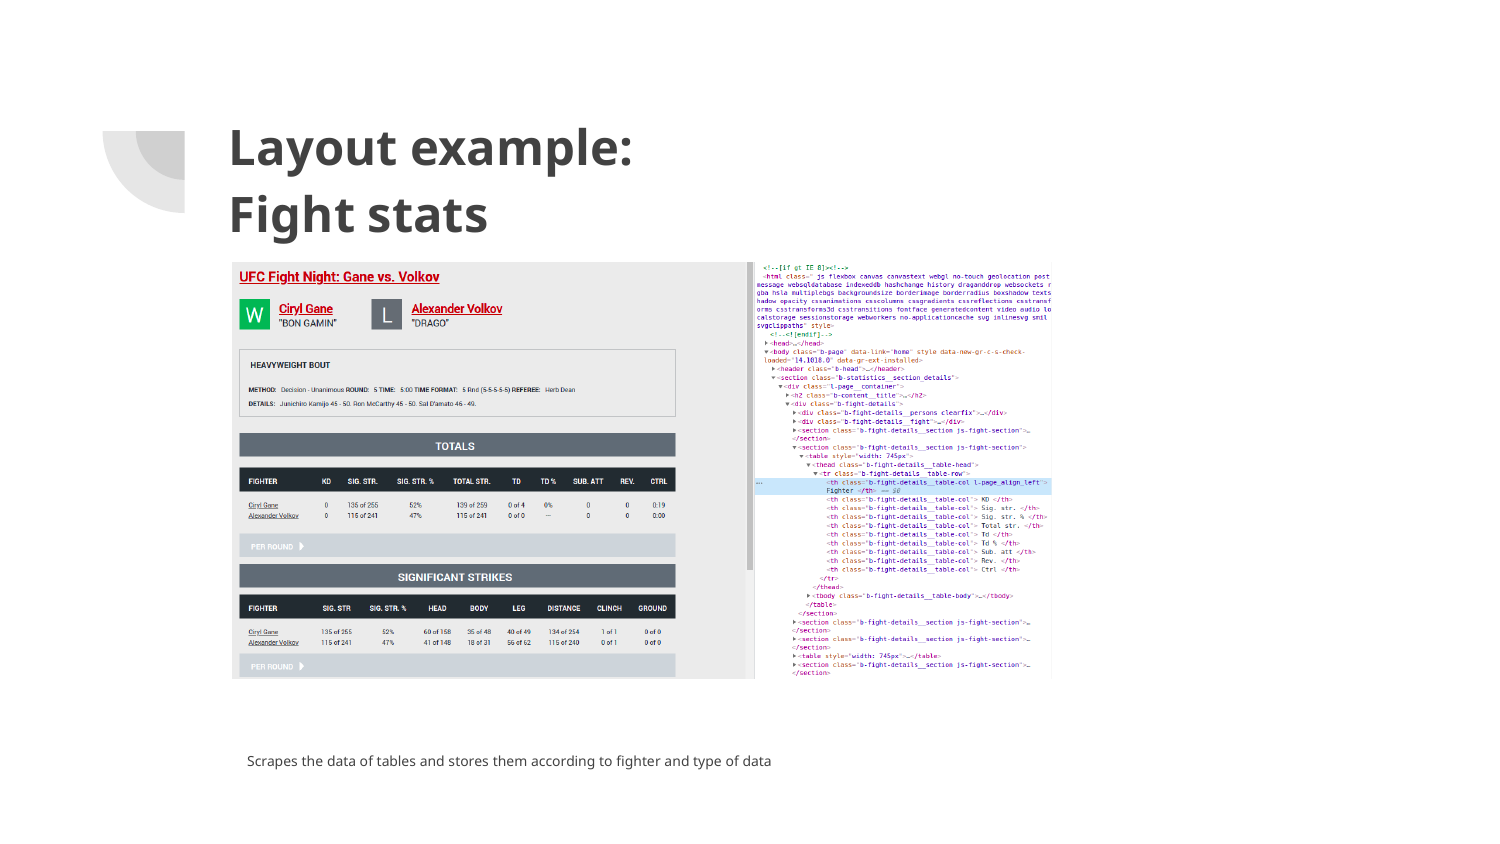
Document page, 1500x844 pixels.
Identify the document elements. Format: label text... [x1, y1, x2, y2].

title Layout example: Fight stats [213, 98, 1368, 263]
list Scrapes the data of tables and stores them according to fighter and type of data [232, 734, 1319, 787]
picture [231, 261, 1052, 680]
